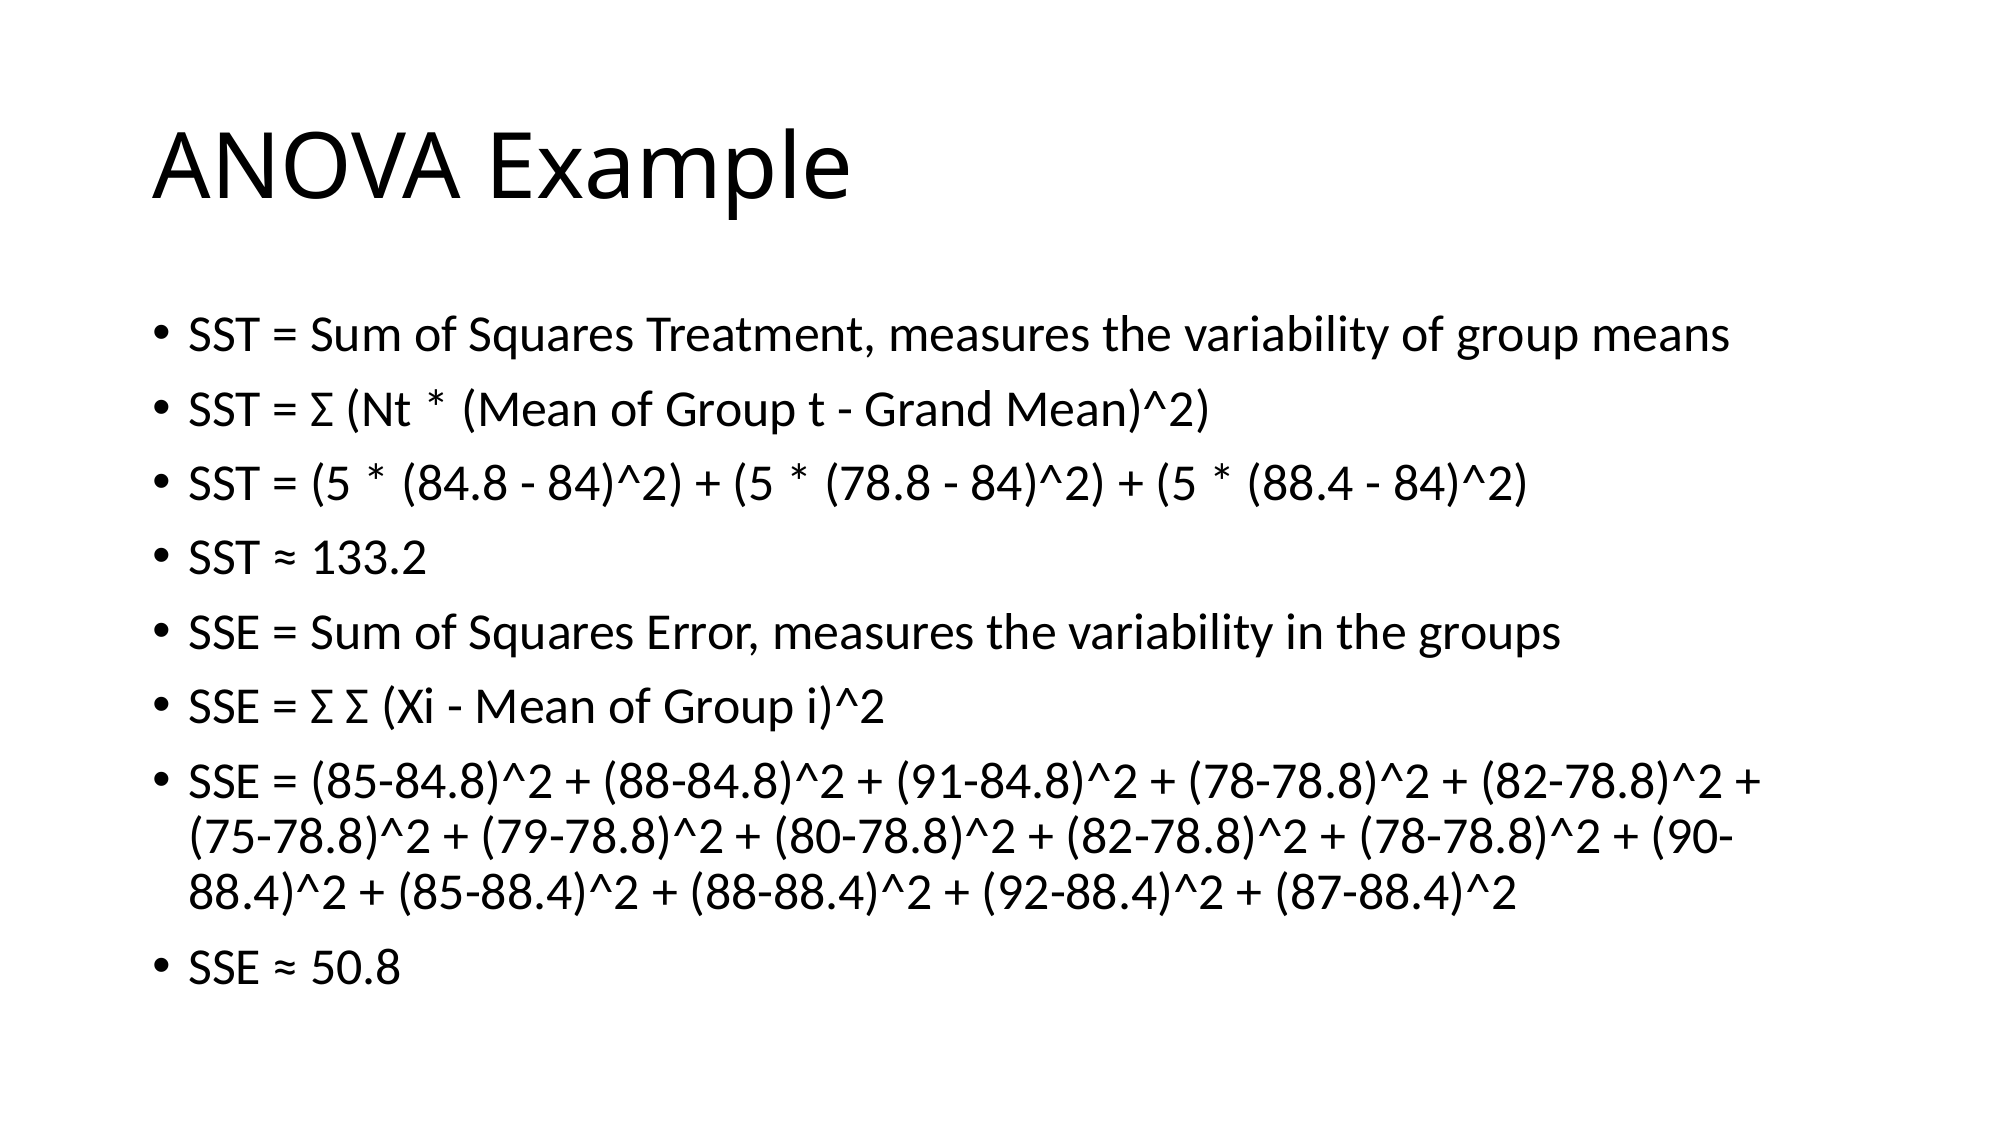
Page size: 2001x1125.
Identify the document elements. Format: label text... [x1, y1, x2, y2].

title ANOVA Example [137, 59, 1863, 278]
list SST = Sum of Squares Treatment, measures the variability of group means SST = Σ (Nt * (Mean of Group t - Grand Mean)^2) SST = (5 * (84.8 - 84)^2) + (5 * (78.8 - 84)^2) + (5 * (88.4 - 84)^2) SST ≈ 133.2 SSE = Sum of Squares Error, measures the variability in the groups SSE = Σ Σ (Xi - Mean of Group i)^2 SSE = (85-84.8)^2 + (88-84.8)^2 + (91-84.8)^2 + (78-78.8)^2 + (82-78.8)^2 + (75-78.8)^2 + (79-78.8)^2 + (80-78.8)^2 + (82-78.8)^2 + (78-78.8)^2 + (90-88.4)^2 + (85-88.4)^2 + (88-88.4)^2 + (92-88.4)^2 + (87-88.4)^2 SSE ≈ 50.8 [137, 299, 1863, 1014]
